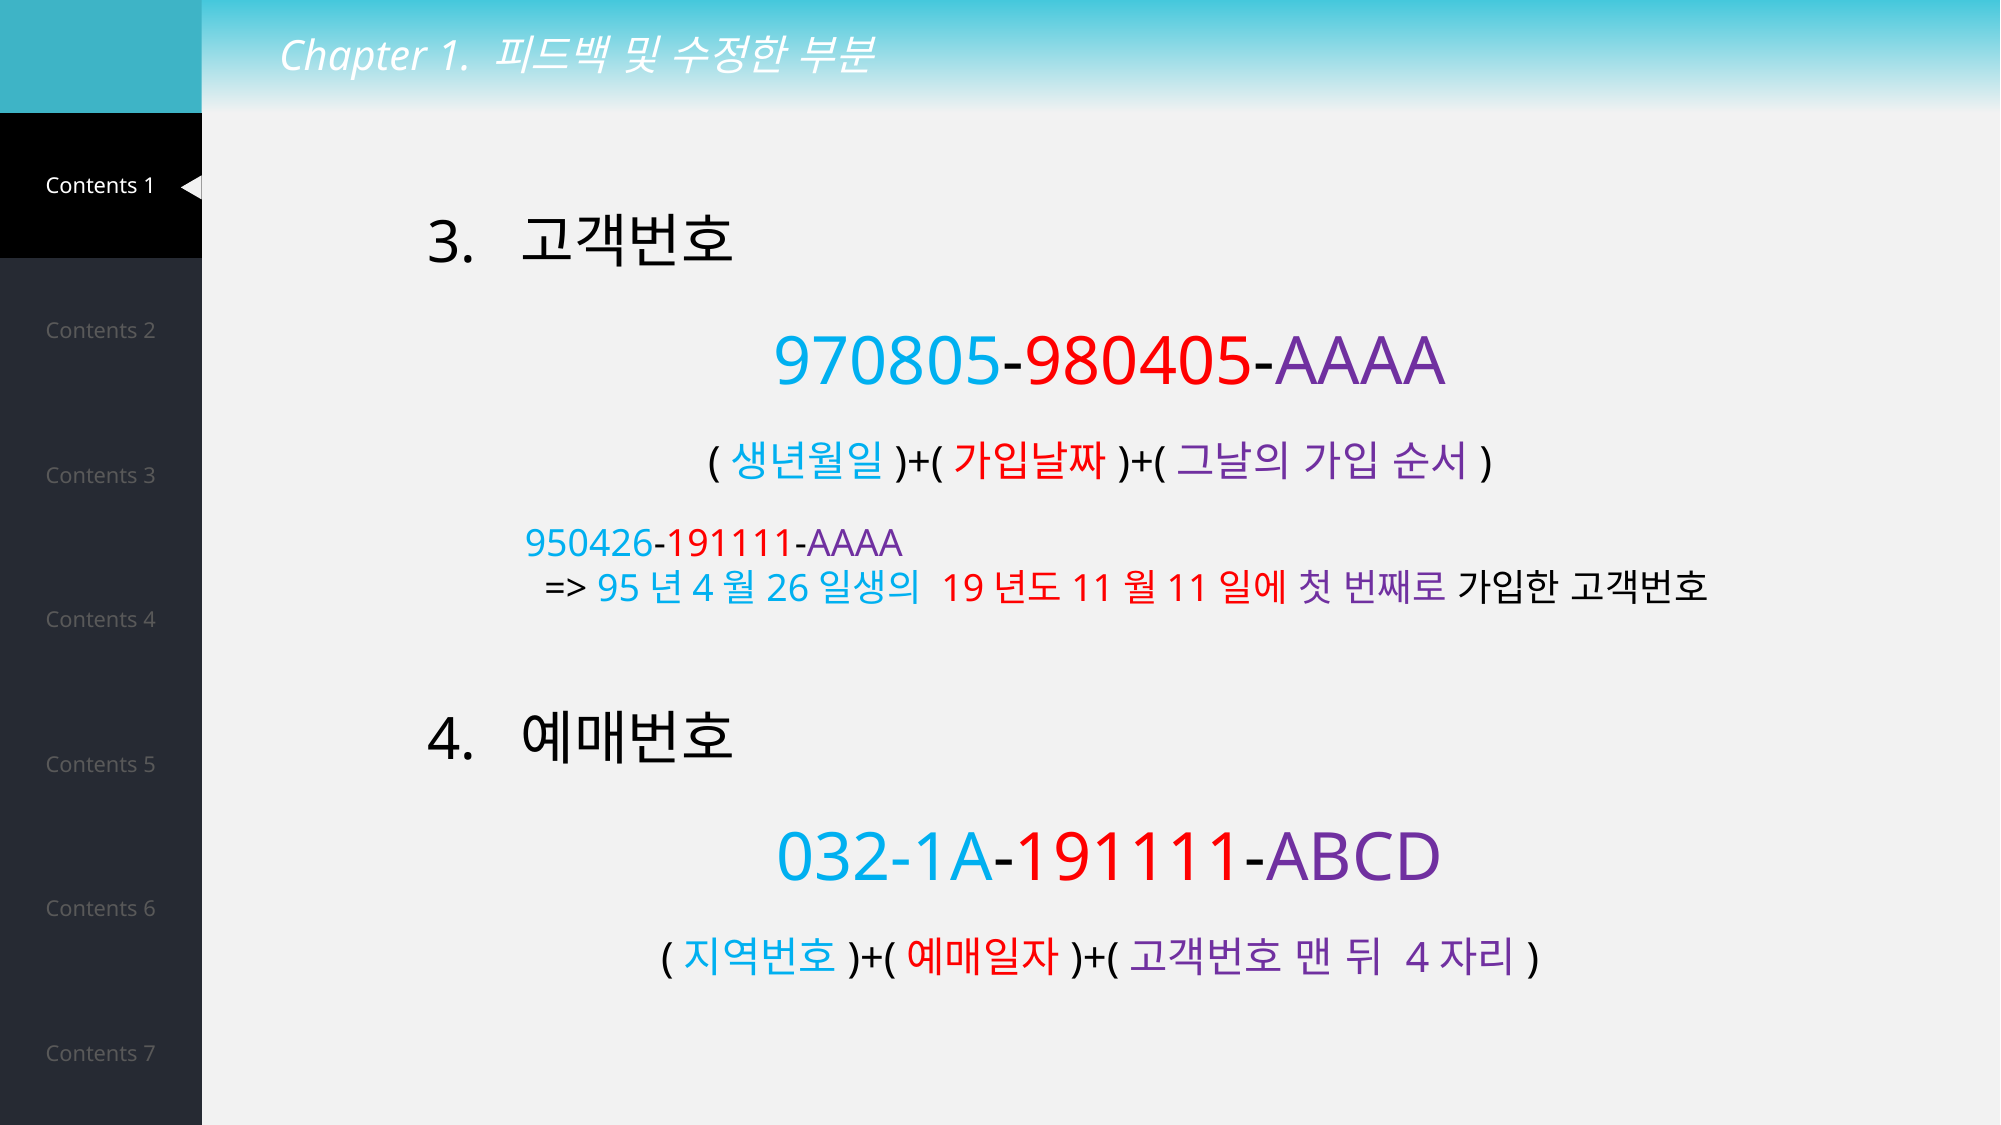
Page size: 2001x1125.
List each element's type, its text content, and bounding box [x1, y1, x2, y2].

table_cell Contents 5 [0, 691, 202, 836]
text_box [0, 0, 203, 114]
table_cell Contents 2 [0, 258, 202, 402]
table_cell Contents 4 [0, 547, 202, 691]
table_cell Contents 6 [0, 836, 202, 980]
table_header Contents 1 [0, 113, 202, 258]
text_box [178, 173, 203, 202]
table_cell Contents 3 [0, 402, 202, 547]
text_box 4. 예매번호 032-1A-191111-ABCD (지역번호)+(예매일자)+(고객번호 맨 뒤 4자리) [412, 693, 1788, 1125]
text_box 3. 고객번호 970805-980405-AAAA (생년월일)+(가입날짜)+(그날의 가입 순서) 950426-191111-AAAA => 95년4월26일생의 19년도11월11일에 첫 번째로 가입한 고객번호 [412, 197, 1788, 693]
table_cell Contents 7 [0, 980, 202, 1125]
text_box Chapter 1. 피드백 및 수정한 부분 [264, 21, 1861, 86]
